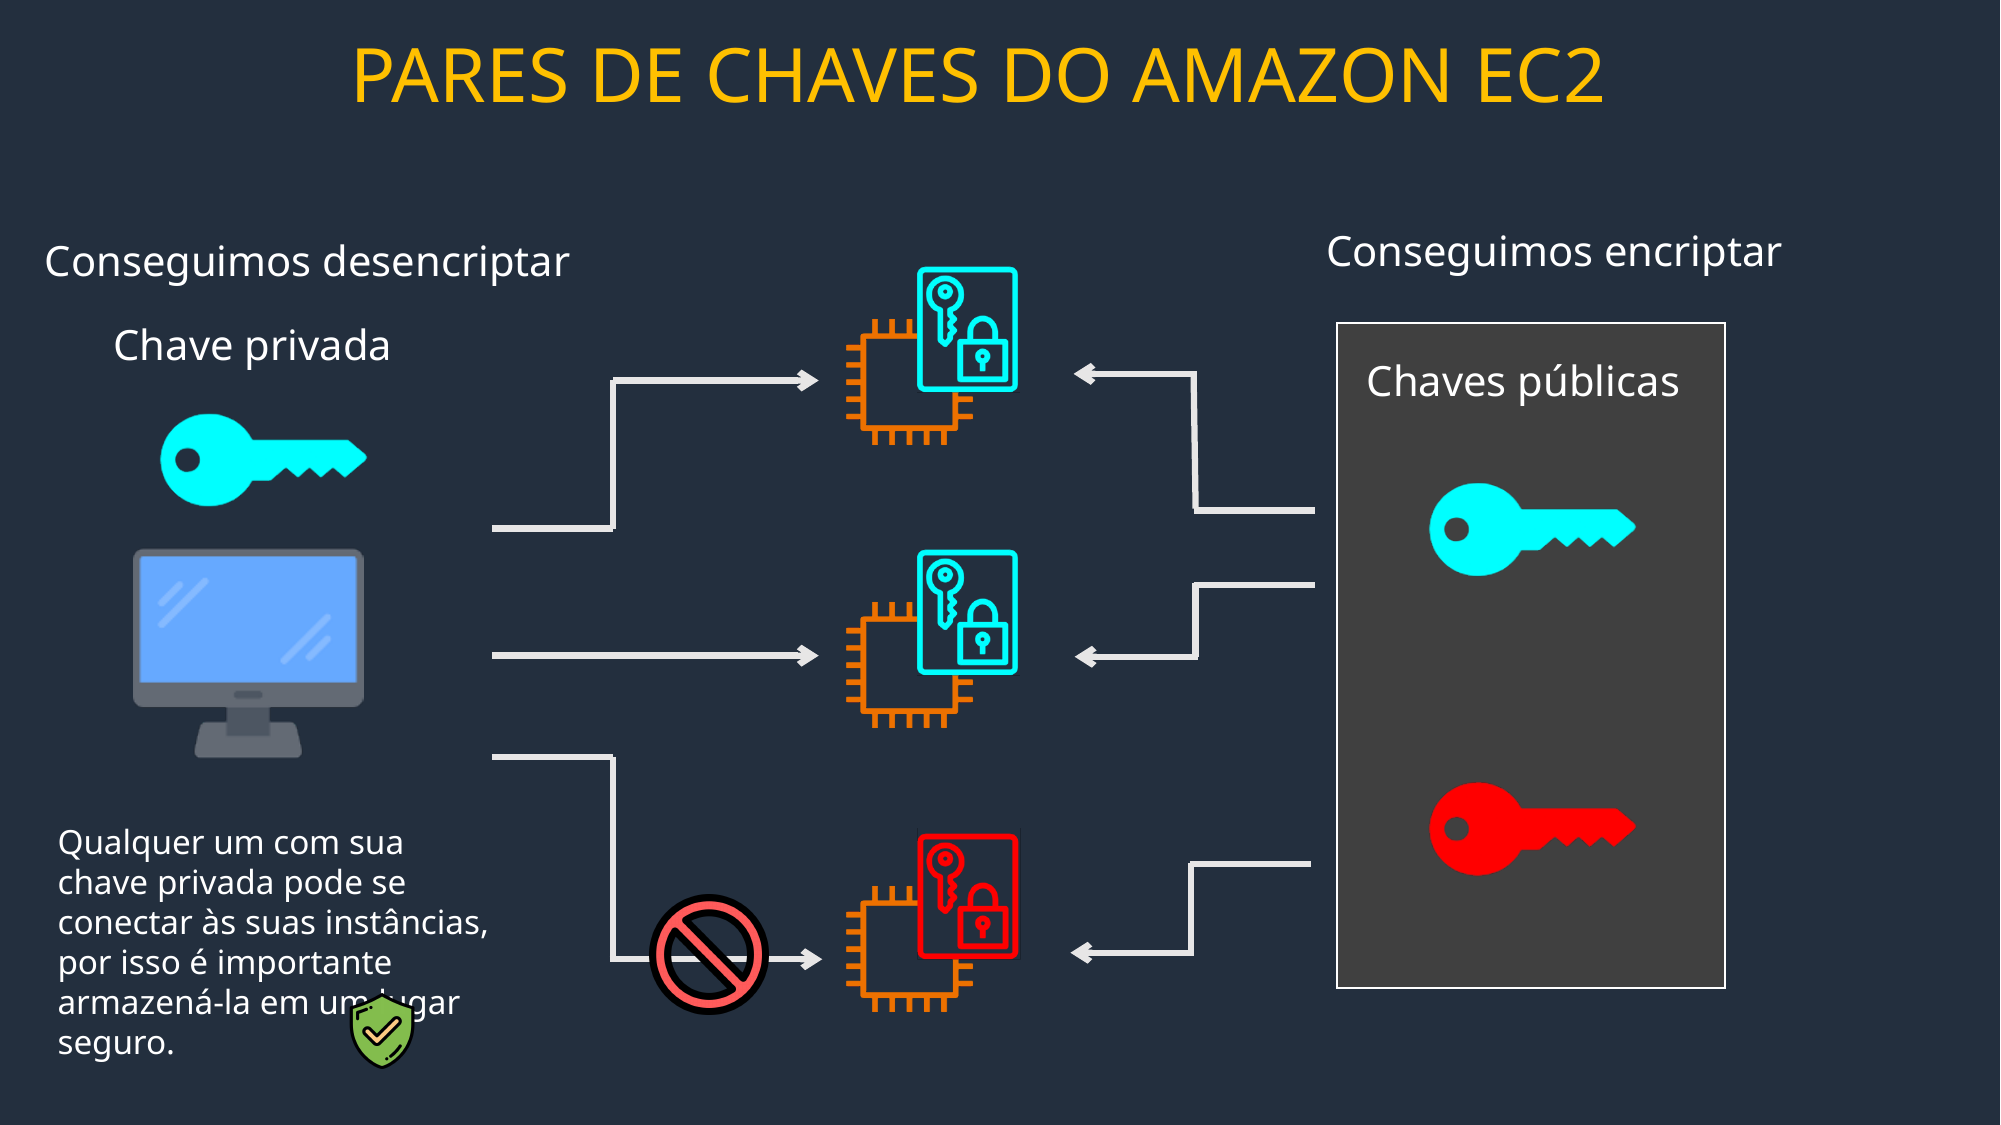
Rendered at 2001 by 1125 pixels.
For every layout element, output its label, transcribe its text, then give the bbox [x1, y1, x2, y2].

text_box Chave privada [98, 310, 457, 376]
picture [344, 993, 420, 1069]
text_box [1336, 322, 1726, 989]
picture [649, 894, 769, 1015]
picture [818, 800, 1048, 1037]
text_box Conseguimos encriptar [1311, 217, 1806, 283]
picture [1386, 741, 1676, 919]
picture [1386, 439, 1676, 618]
text_box Qualquer um com sua chave privada pode se conectar às suas instâncias, por isso é importante armazená-la em um lugar seguro. [42, 814, 506, 1069]
title PARES DE CHAVES DO AMAZON EC2 [335, 23, 1665, 133]
picture [818, 516, 1045, 753]
text_box Conseguimos desencriptar [29, 227, 643, 293]
picture [818, 233, 1045, 470]
text_box Chaves públicas [1351, 347, 1710, 413]
picture [117, 370, 407, 771]
